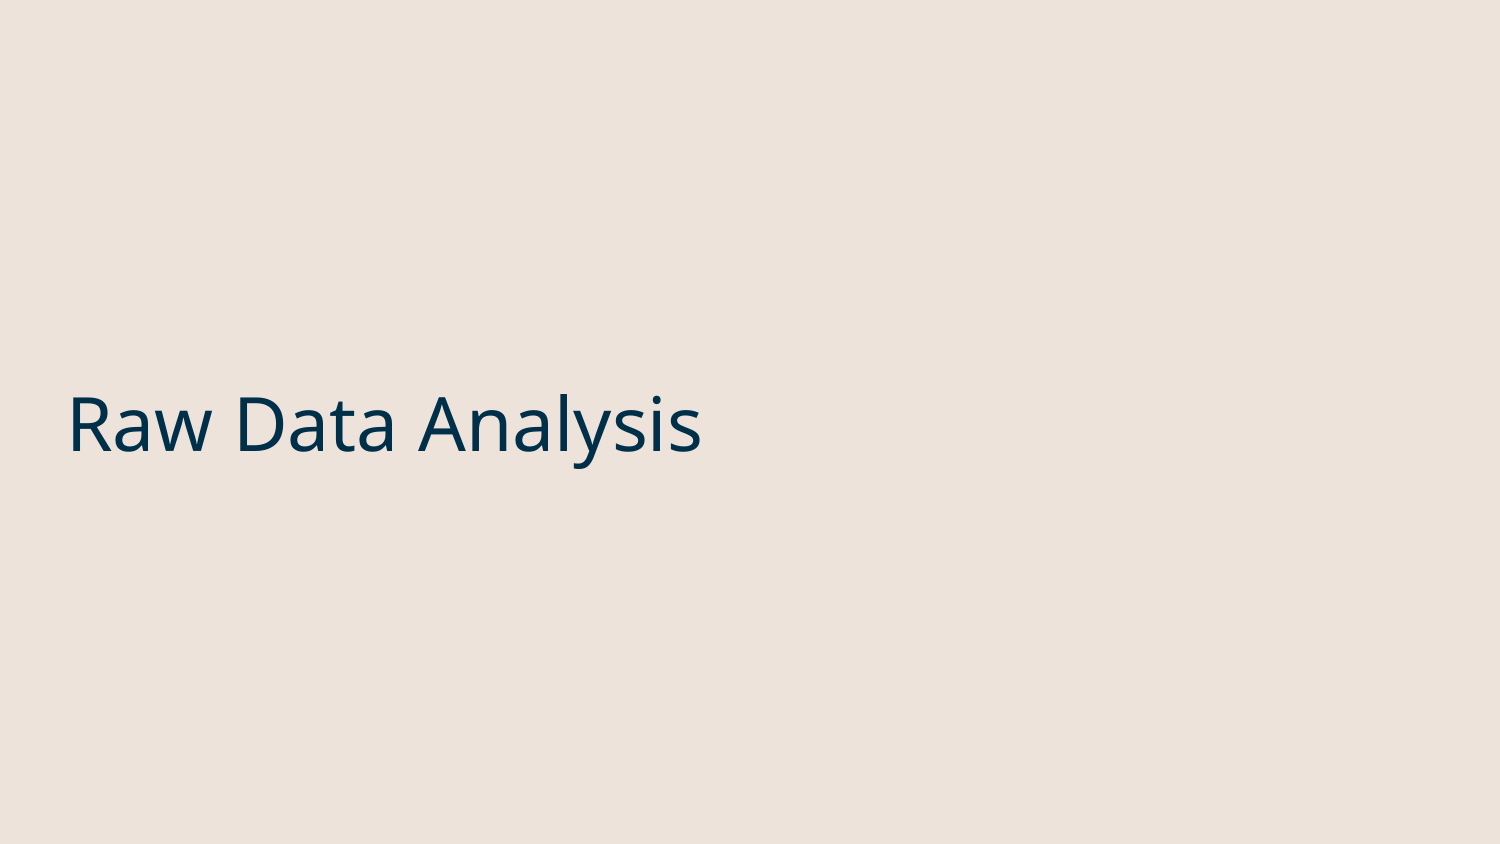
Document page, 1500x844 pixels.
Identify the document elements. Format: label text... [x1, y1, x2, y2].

title Raw Data Analysis [51, 130, 1076, 713]
